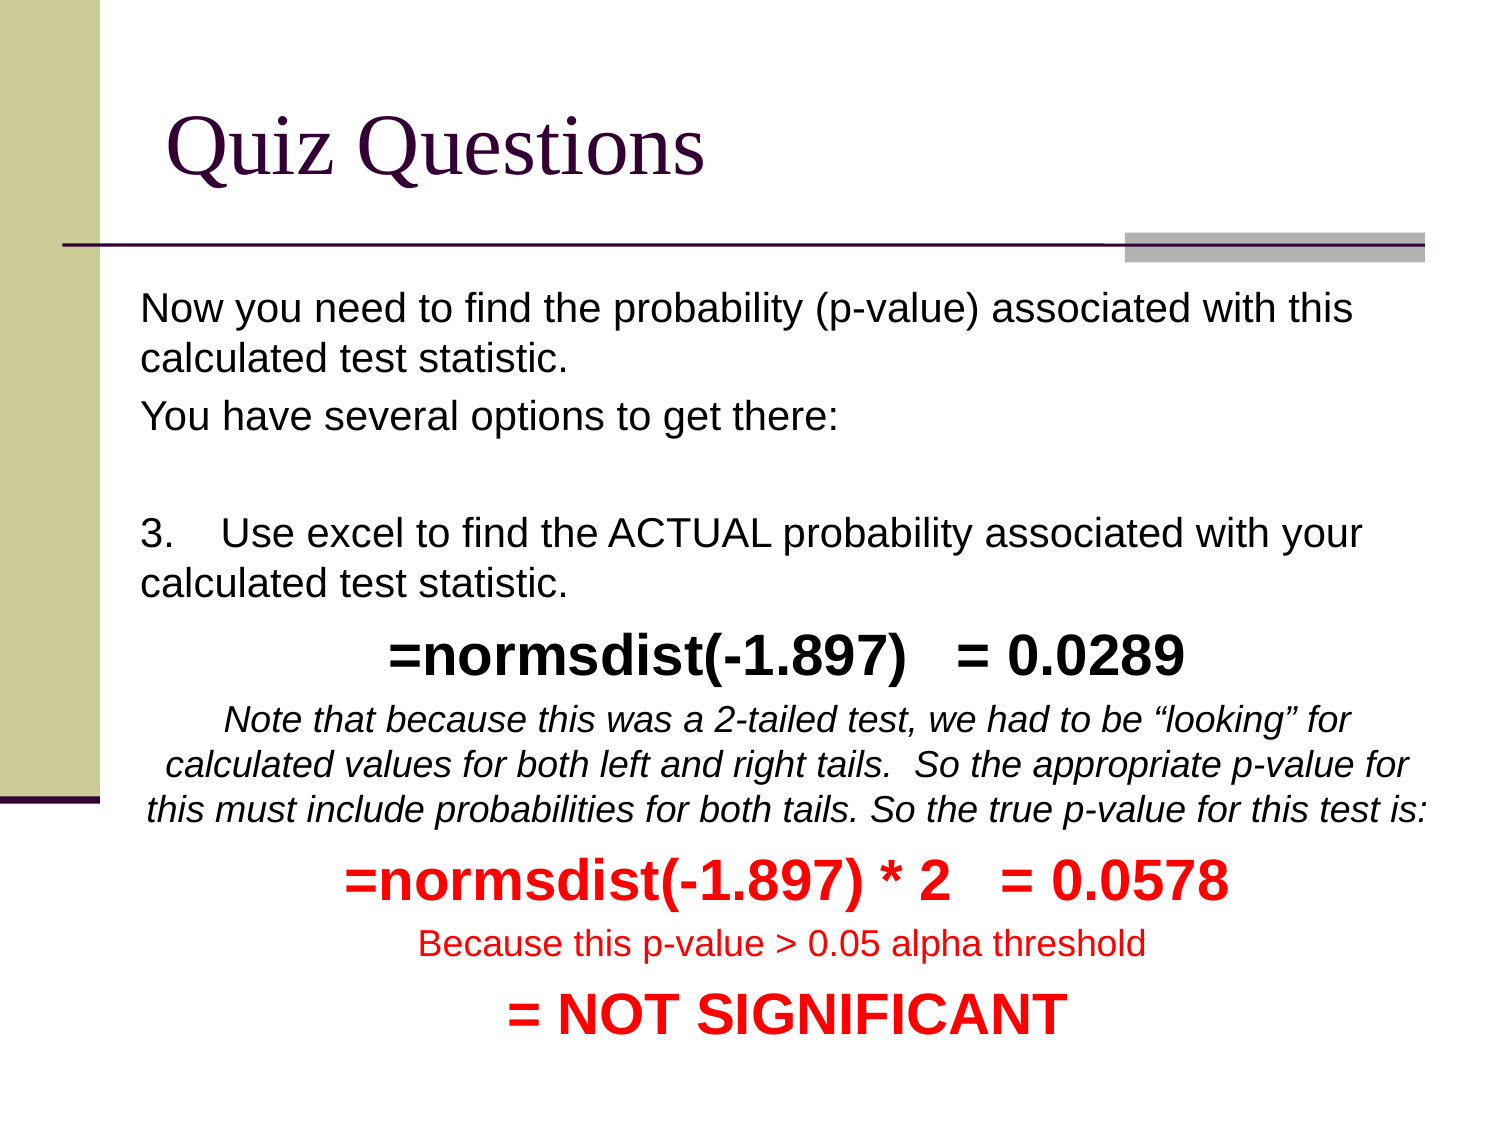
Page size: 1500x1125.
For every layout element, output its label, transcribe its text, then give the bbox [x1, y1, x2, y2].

list Now you need to find the probability (p-value) associated with this calculated test statistic. You have several options to get there: 3. Use excel to find the ACTUAL probability associated with your calculated test statistic. =normsdist(-1.897) = 0.0289 Note that because this was a 2-tailed test, we had to be “looking” for calculated values for both left and right tails. So the appropriate p-value for this must include probabilities for both tails. So the true p-value for this test is: =normsdist(-1.897) * 2 = 0.0578 Because this p-value > 0.05 alpha threshold = NOT SIGNIFICANT [125, 273, 1450, 1017]
title Quiz Questions [150, 45, 1425, 234]
